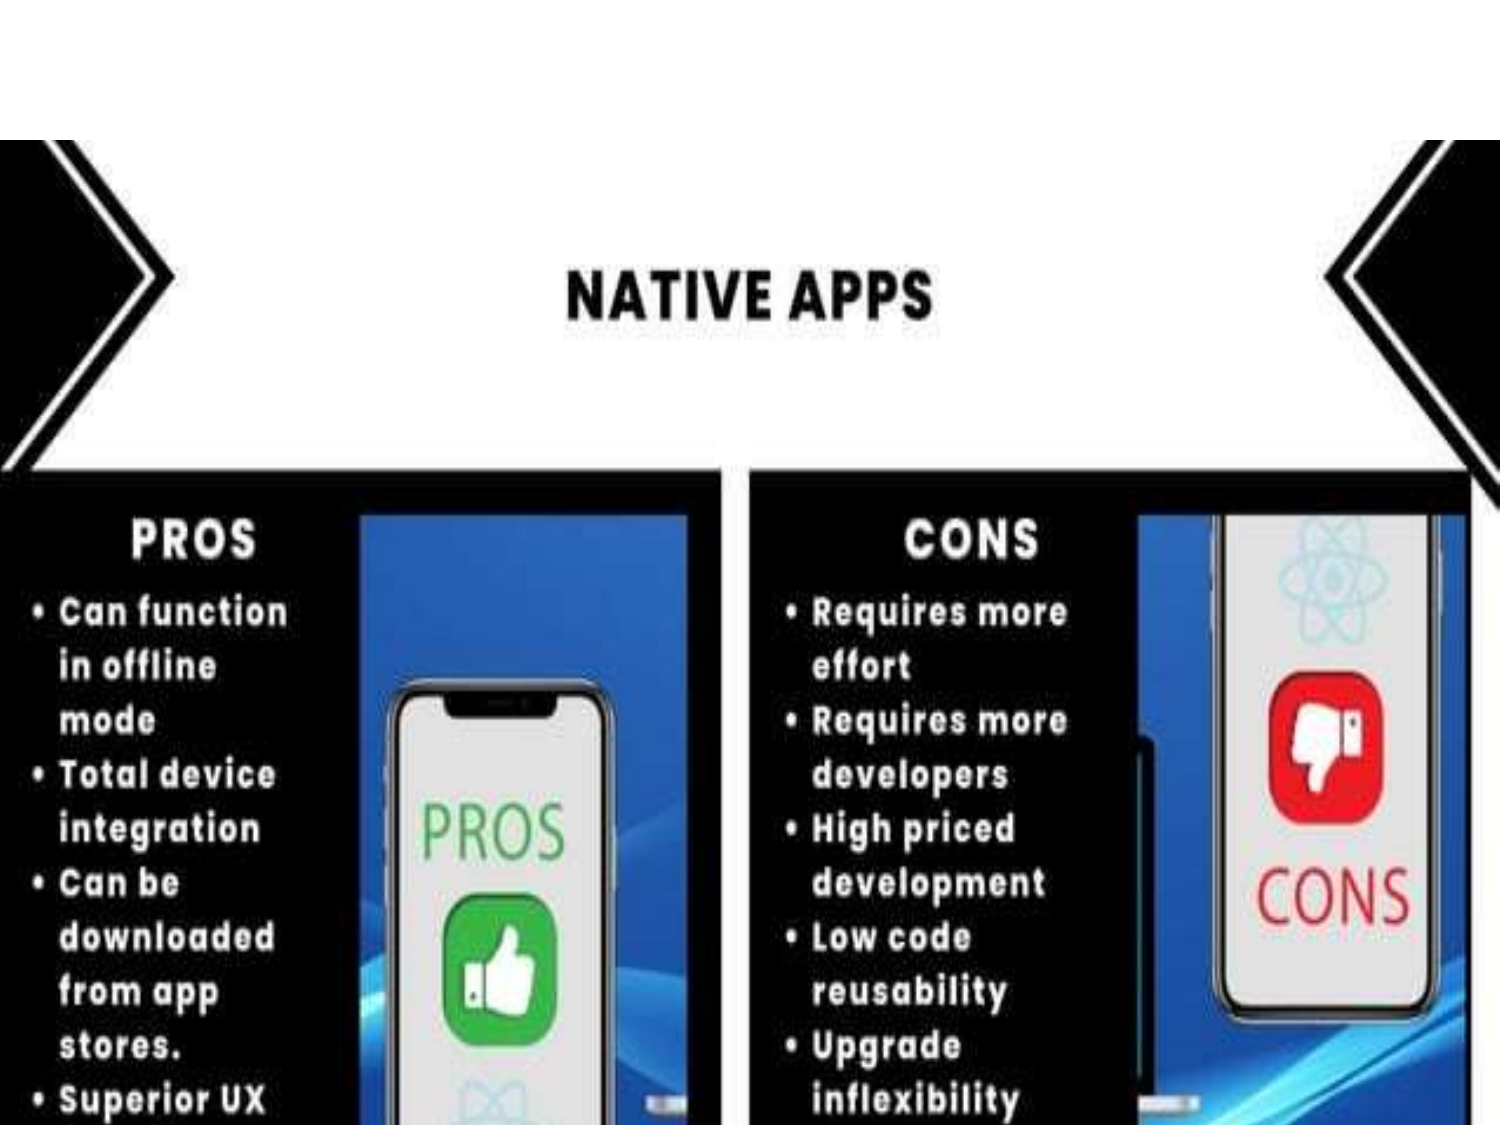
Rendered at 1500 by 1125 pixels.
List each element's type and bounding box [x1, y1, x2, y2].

picture [0, 139, 1500, 1125]
